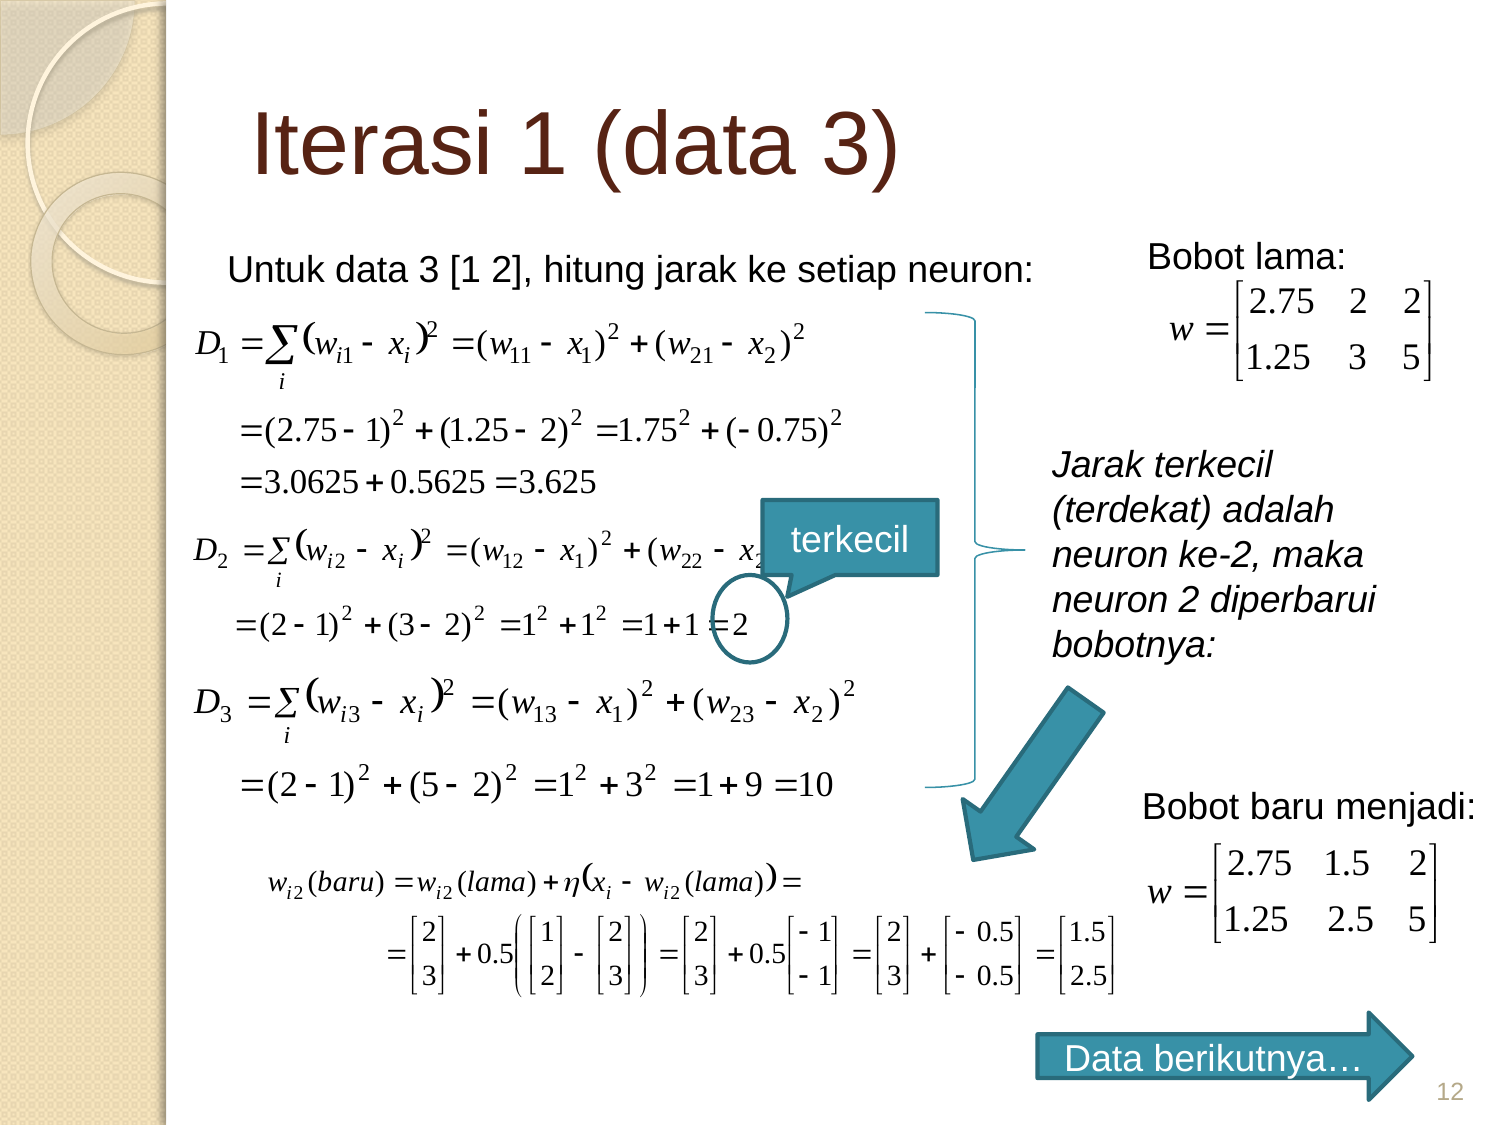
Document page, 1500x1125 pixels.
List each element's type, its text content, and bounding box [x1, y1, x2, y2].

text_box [262, 862, 1126, 1005]
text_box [187, 667, 863, 813]
text_box Bobot baru menjadi: [1127, 774, 1492, 835]
text_box Jarak terkecil (terdekat) adalah neuron ke-2, maka neuron 2 diperbarui bobotnya: [1037, 432, 1425, 673]
text_box [960, 685, 1106, 859]
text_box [1162, 274, 1444, 388]
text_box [187, 519, 801, 651]
title Iterasi 1 (data 3) [235, 45, 1466, 233]
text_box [190, 312, 851, 501]
text_box Bobot lama: [1132, 224, 1362, 285]
text_box [734, 661, 766, 665]
slide_number 12 [1413, 1034, 1488, 1113]
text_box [1140, 837, 1451, 951]
text_box [924, 311, 1026, 789]
text_box Untuk data 3 [1 2], hitung jarak ke setiap neuron: [212, 237, 1100, 298]
text_box Data berikutnya… [1035, 1010, 1415, 1102]
text_box terkecil [760, 497, 940, 590]
